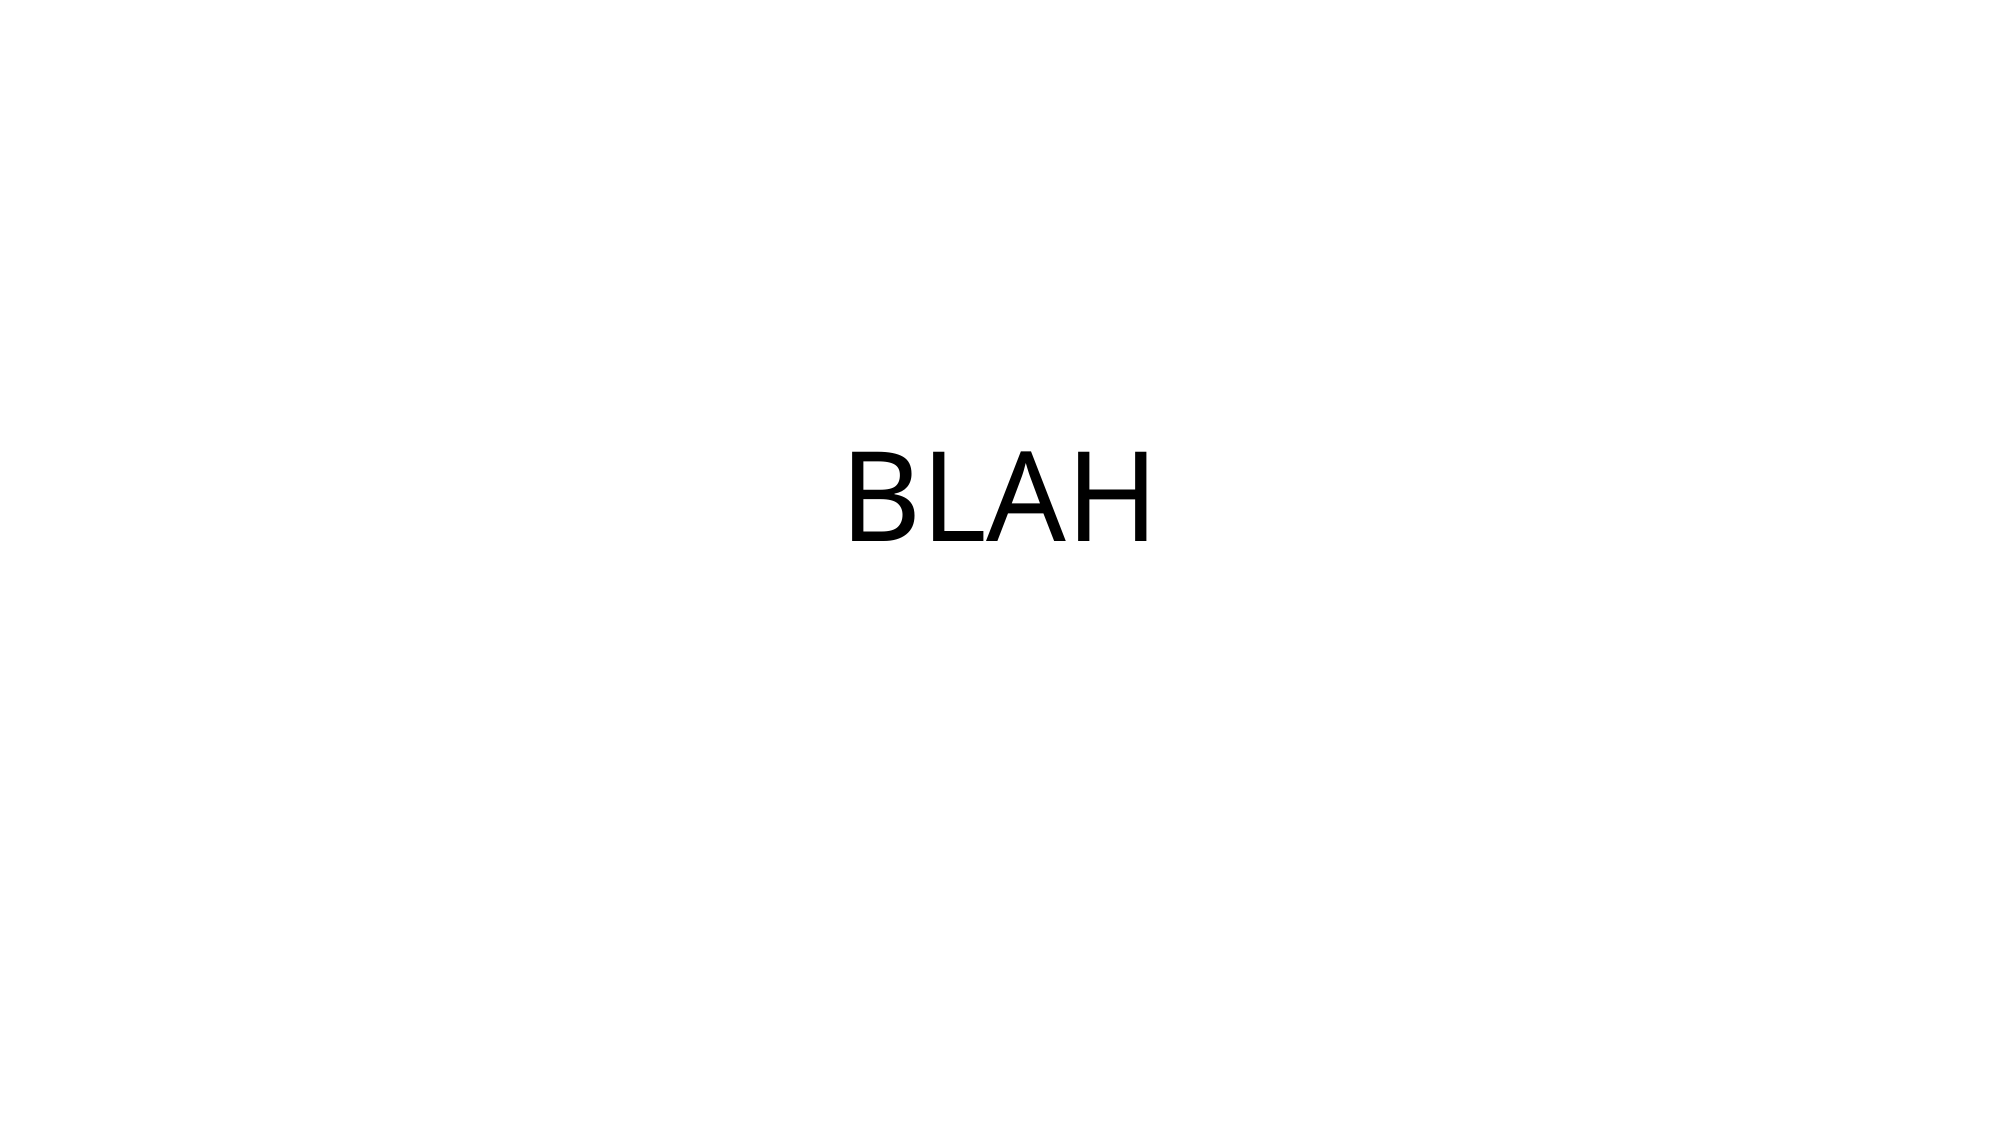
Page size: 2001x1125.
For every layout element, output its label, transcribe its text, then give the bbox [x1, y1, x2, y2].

title BLAH [249, 184, 1750, 576]
